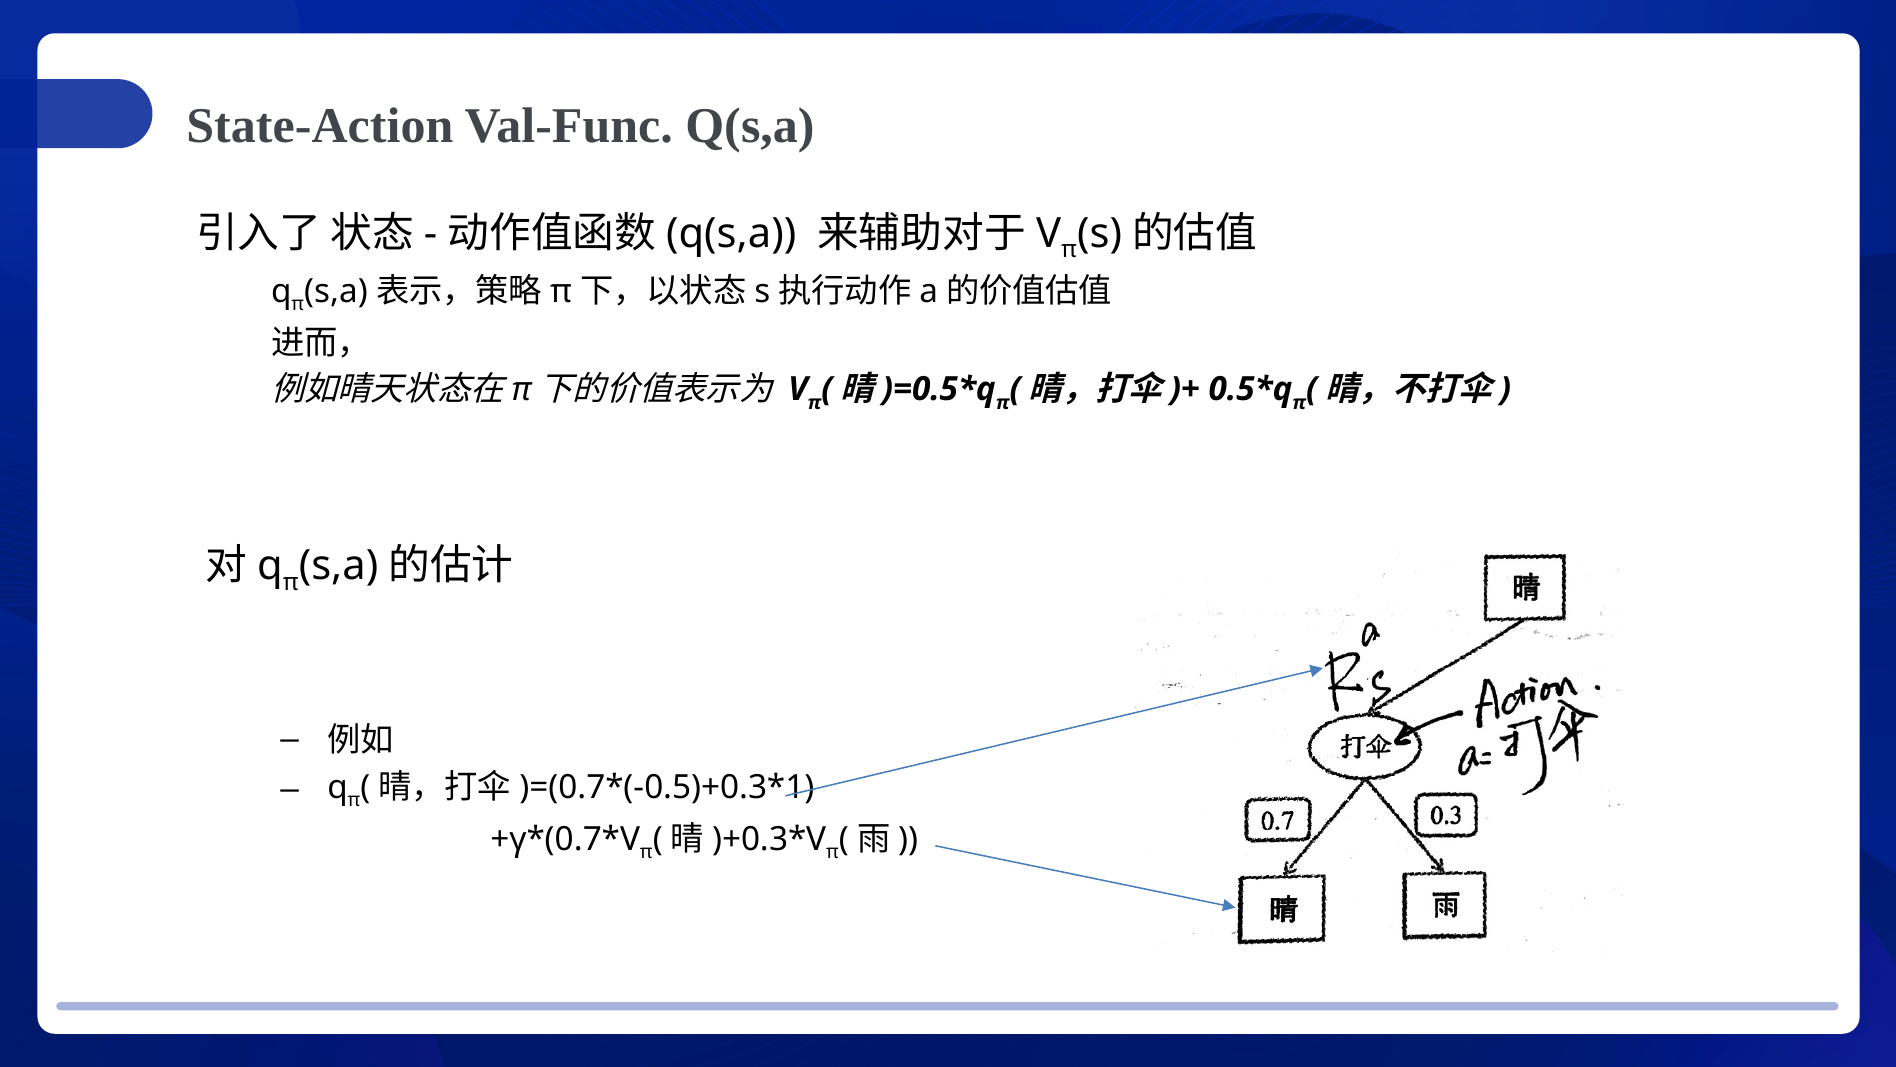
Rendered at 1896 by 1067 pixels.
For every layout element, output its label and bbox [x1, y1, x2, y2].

text_box [935, 845, 1236, 908]
text_box [785, 667, 1324, 797]
picture [0, 0, 1896, 1067]
picture [1135, 547, 1629, 965]
text_box [0, 33, 1860, 1034]
